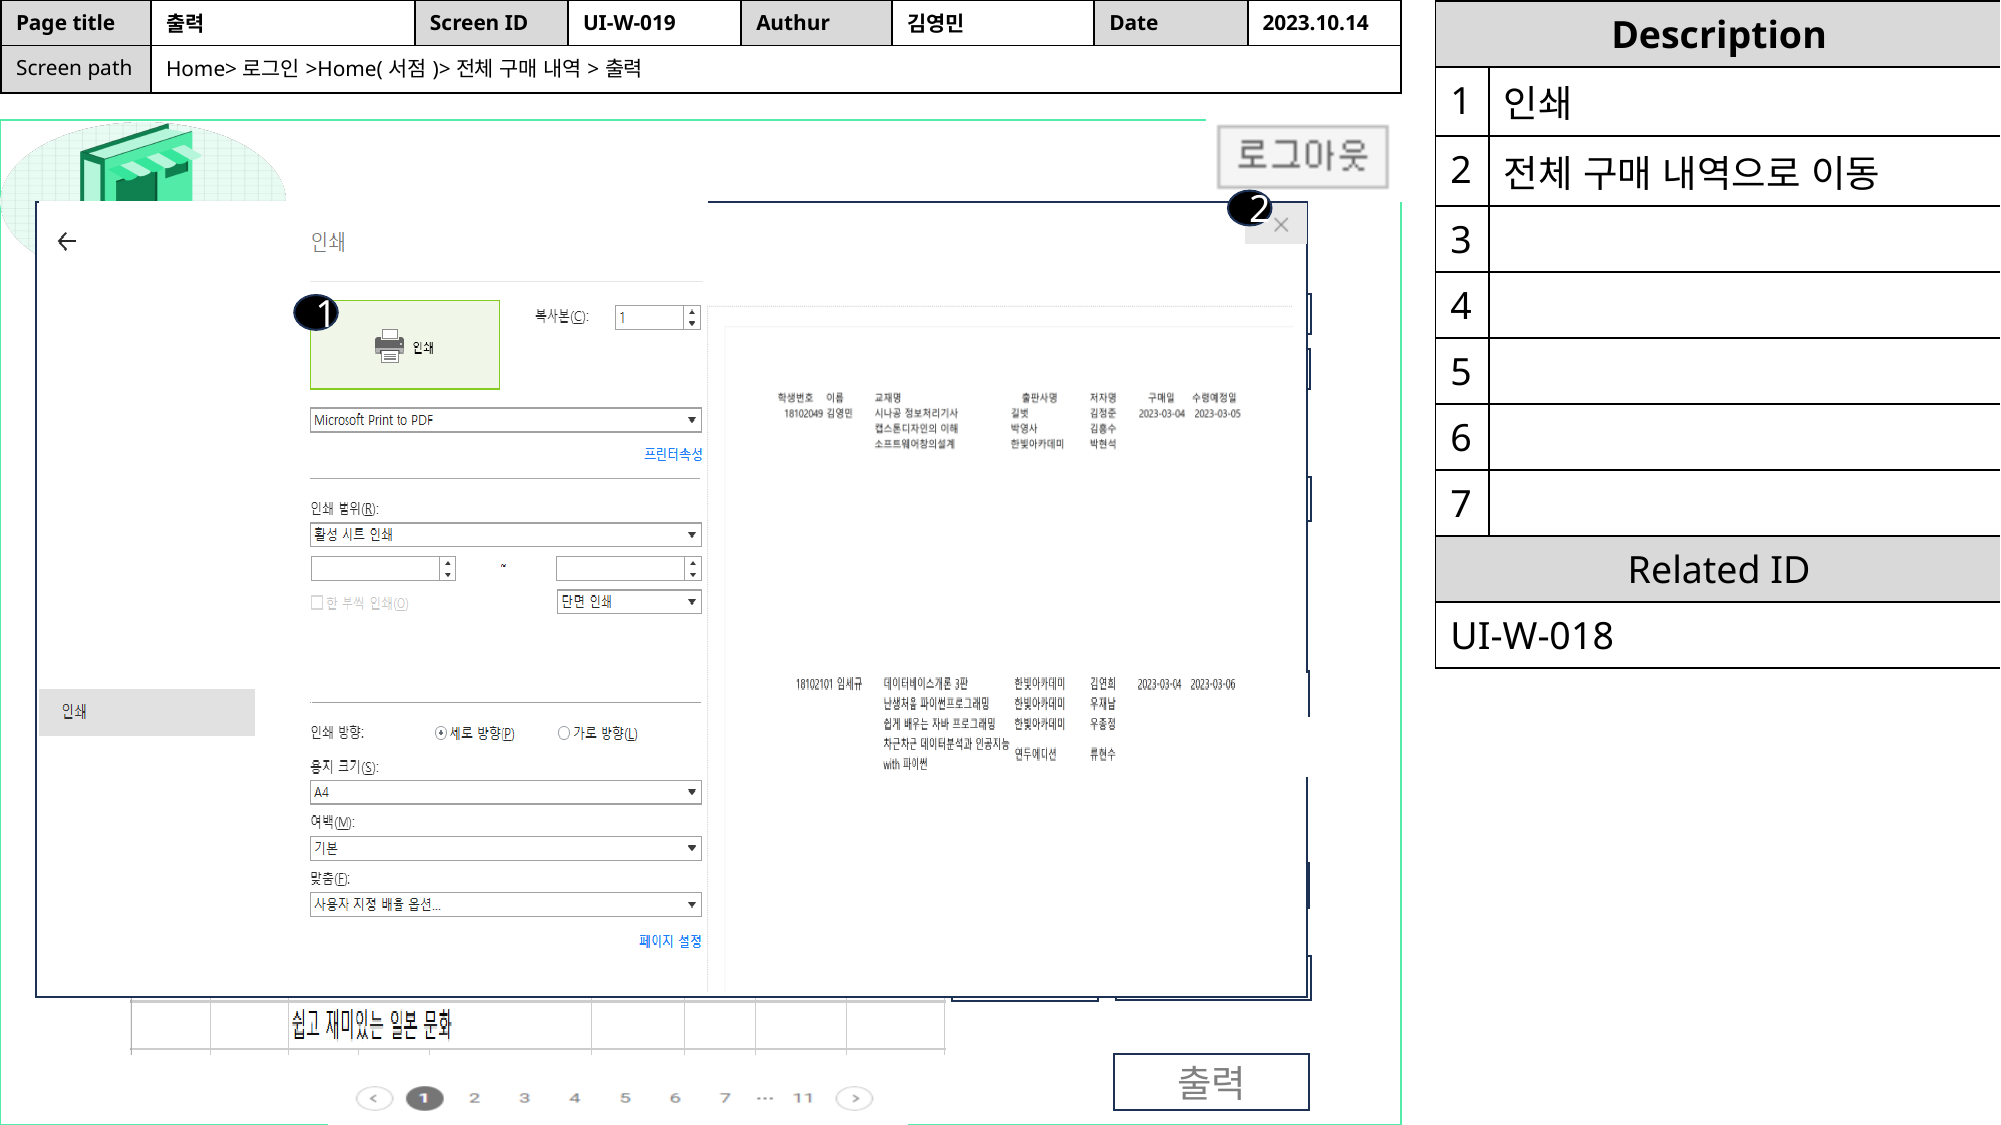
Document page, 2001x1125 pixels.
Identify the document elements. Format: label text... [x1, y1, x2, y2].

table_header Date [1095, 1, 1247, 45]
table_cell 5 [1436, 339, 1488, 403]
text_box [0, 1055, 1402, 1125]
table_cell Related ID [1436, 537, 2000, 601]
table_cell 4 [1436, 273, 1488, 337]
table_cell Home>로그인>Home(서점)>전체 구매 내역>출력 [152, 46, 1400, 92]
table_cell 인쇄 [1490, 68, 2000, 135]
table_cell [1490, 405, 2000, 469]
table_cell [1490, 273, 2000, 337]
table_header UI-W-019 [569, 1, 740, 45]
table_header Authur [742, 1, 891, 45]
table_cell [1490, 471, 2000, 535]
text_box 출력 [1113, 1055, 1310, 1111]
table_cell [1490, 339, 2000, 403]
table_cell 6 [1436, 405, 1488, 469]
table_header Screen ID [416, 1, 567, 45]
table_cell [1490, 207, 2000, 271]
table_cell UI-W-018 [1436, 603, 2000, 667]
table_header Description [1436, 2, 2000, 66]
table_cell 전체 구매 내역으로 이동 [1490, 137, 2000, 205]
picture [39, 201, 1308, 993]
table_header Page title [2, 1, 150, 45]
table_cell 1 [1436, 68, 1488, 135]
table_cell 3 [1436, 207, 1488, 271]
table_cell Screen path [2, 46, 150, 92]
table_header 2023.10.14 [1249, 1, 1400, 45]
picture [328, 1073, 908, 1125]
table_header 출력 [152, 1, 414, 45]
table_header 김영민 [893, 1, 1093, 45]
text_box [0, 111, 1402, 1055]
table_cell 2 [1436, 137, 1488, 205]
table_cell 7 [1436, 471, 1488, 535]
